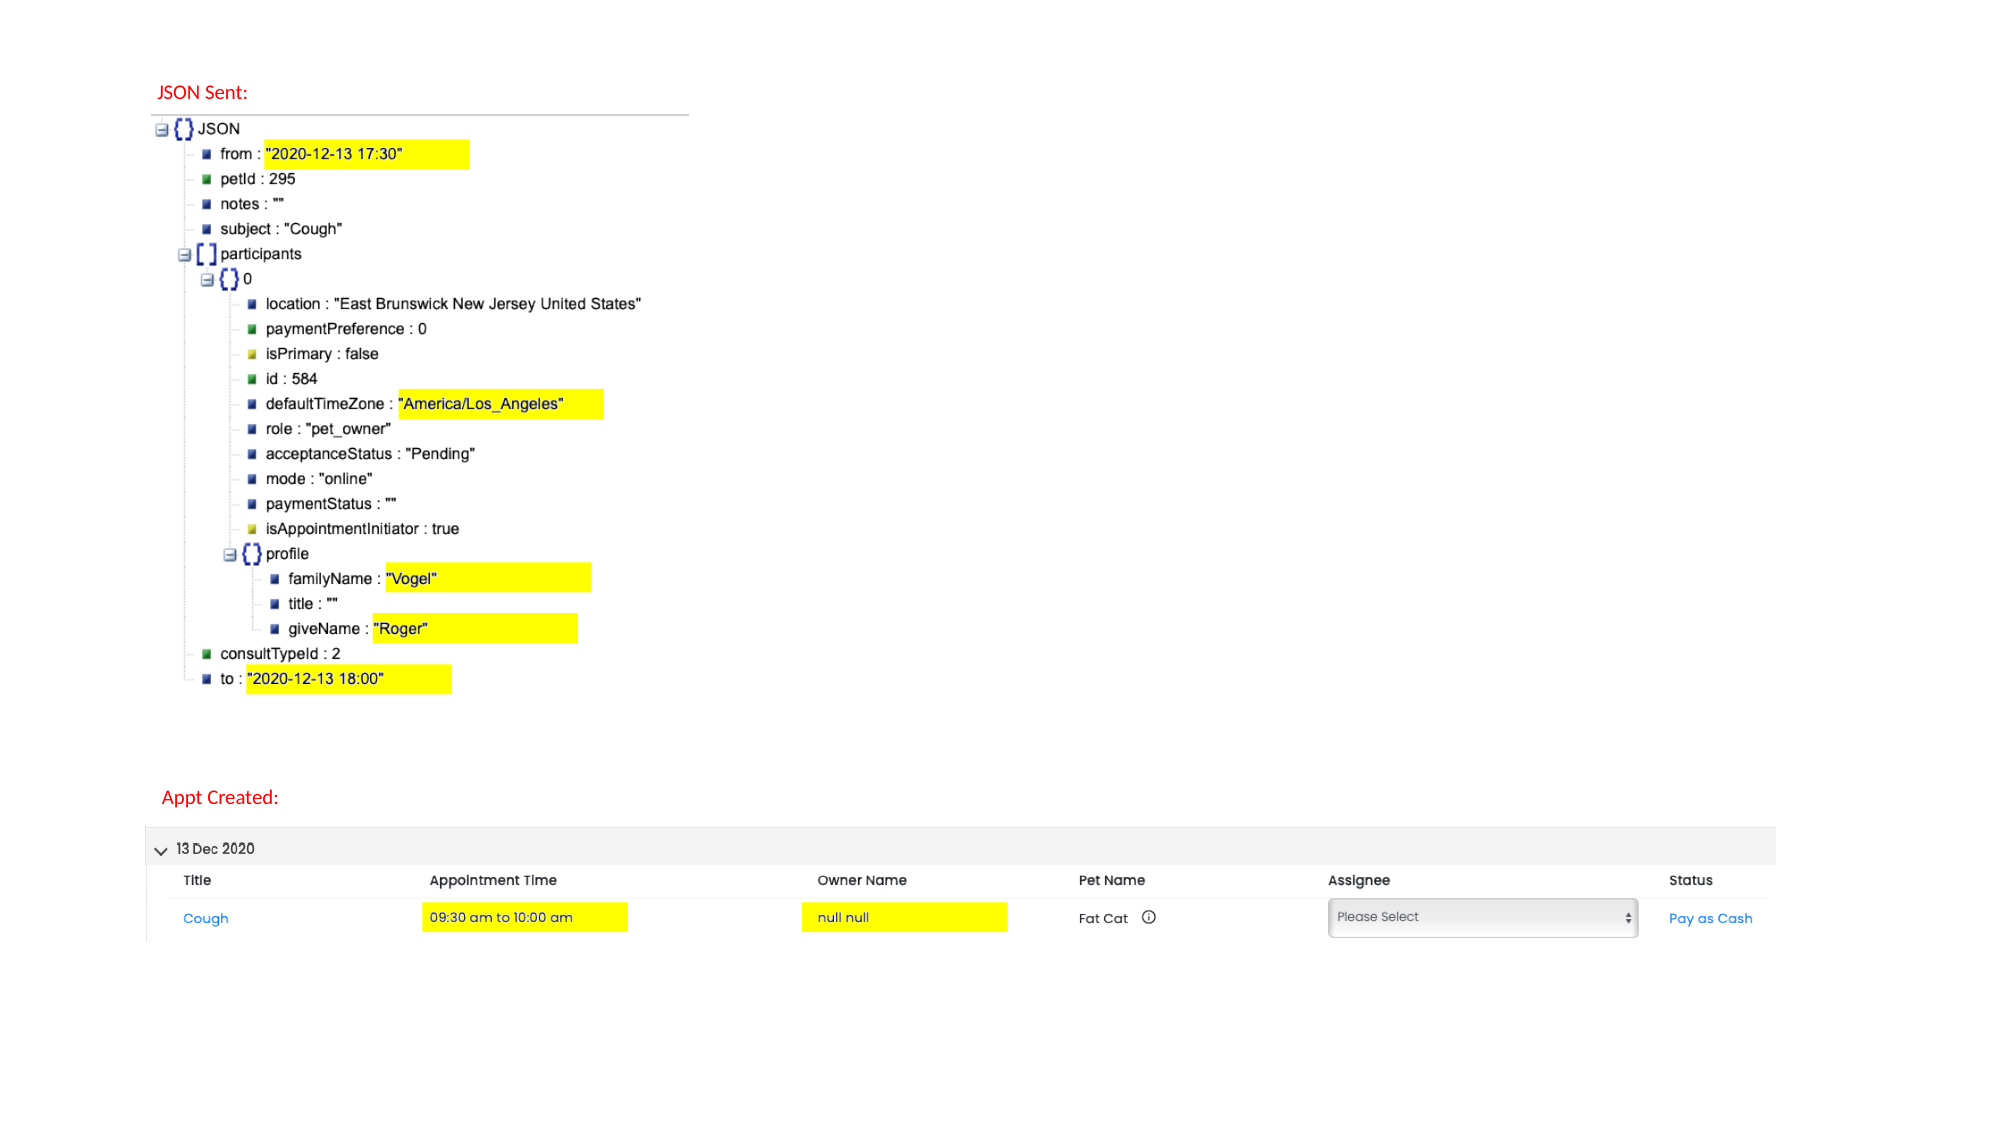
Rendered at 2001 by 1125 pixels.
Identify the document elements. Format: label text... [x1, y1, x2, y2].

text_box Appt Created: [147, 776, 294, 817]
picture [150, 114, 689, 699]
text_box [145, 825, 1776, 942]
text_box JSON Sent: [142, 71, 264, 112]
